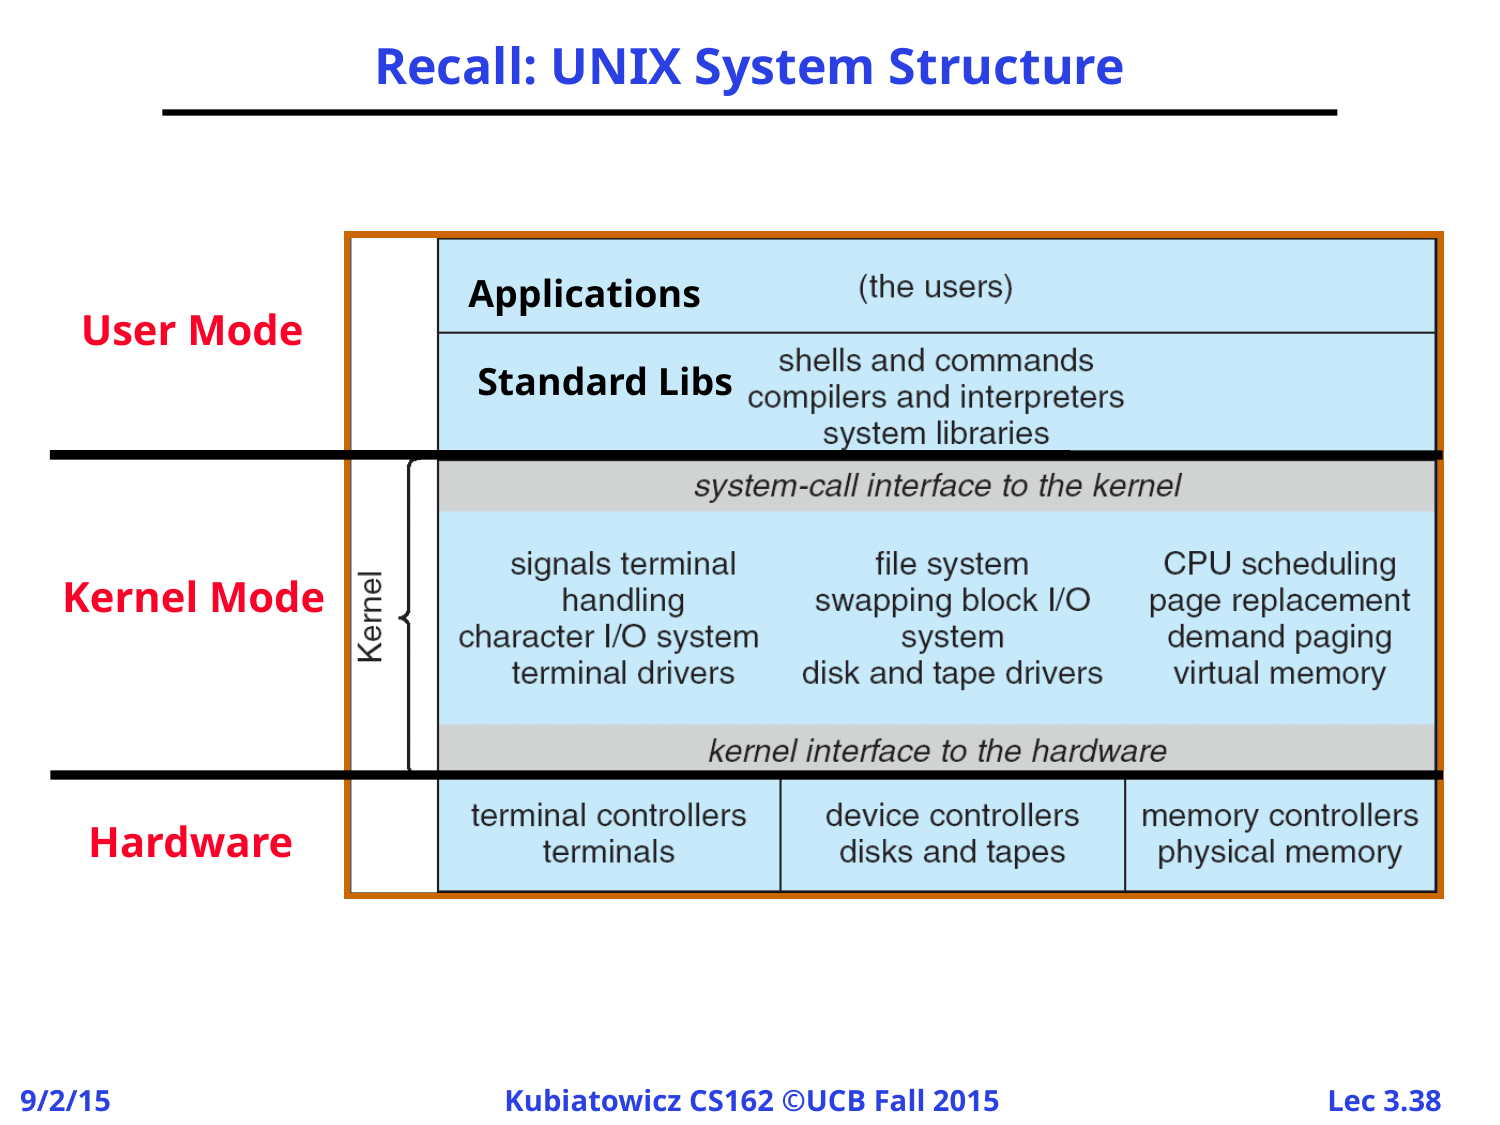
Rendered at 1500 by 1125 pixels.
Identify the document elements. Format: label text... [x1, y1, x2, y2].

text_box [49, 237, 1444, 893]
title Recall: UNIX System Structure [162, 24, 1338, 113]
